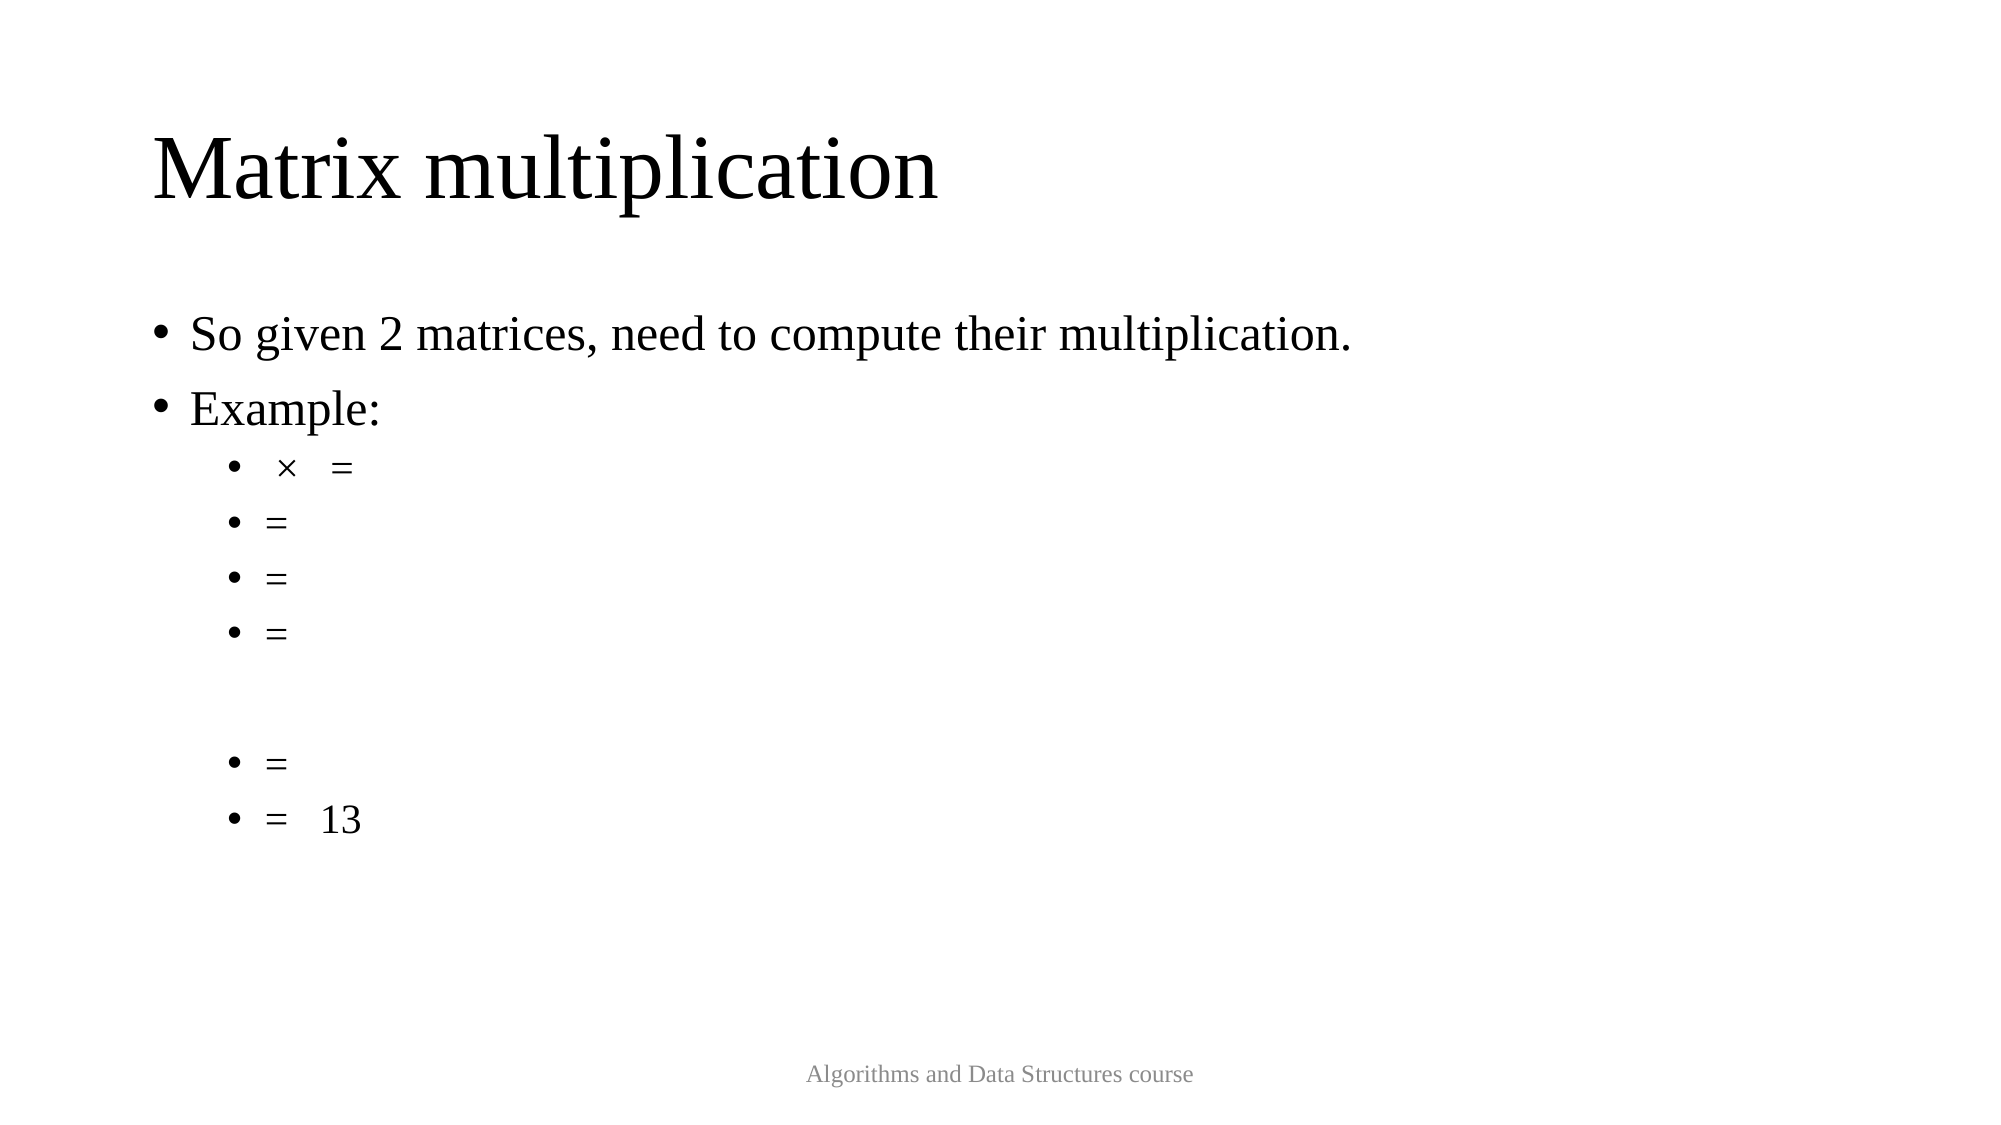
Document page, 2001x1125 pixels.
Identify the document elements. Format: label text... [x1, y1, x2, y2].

title Matrix multiplication [137, 59, 1863, 278]
footer Algorithms and Data Structures course [662, 1042, 1338, 1103]
